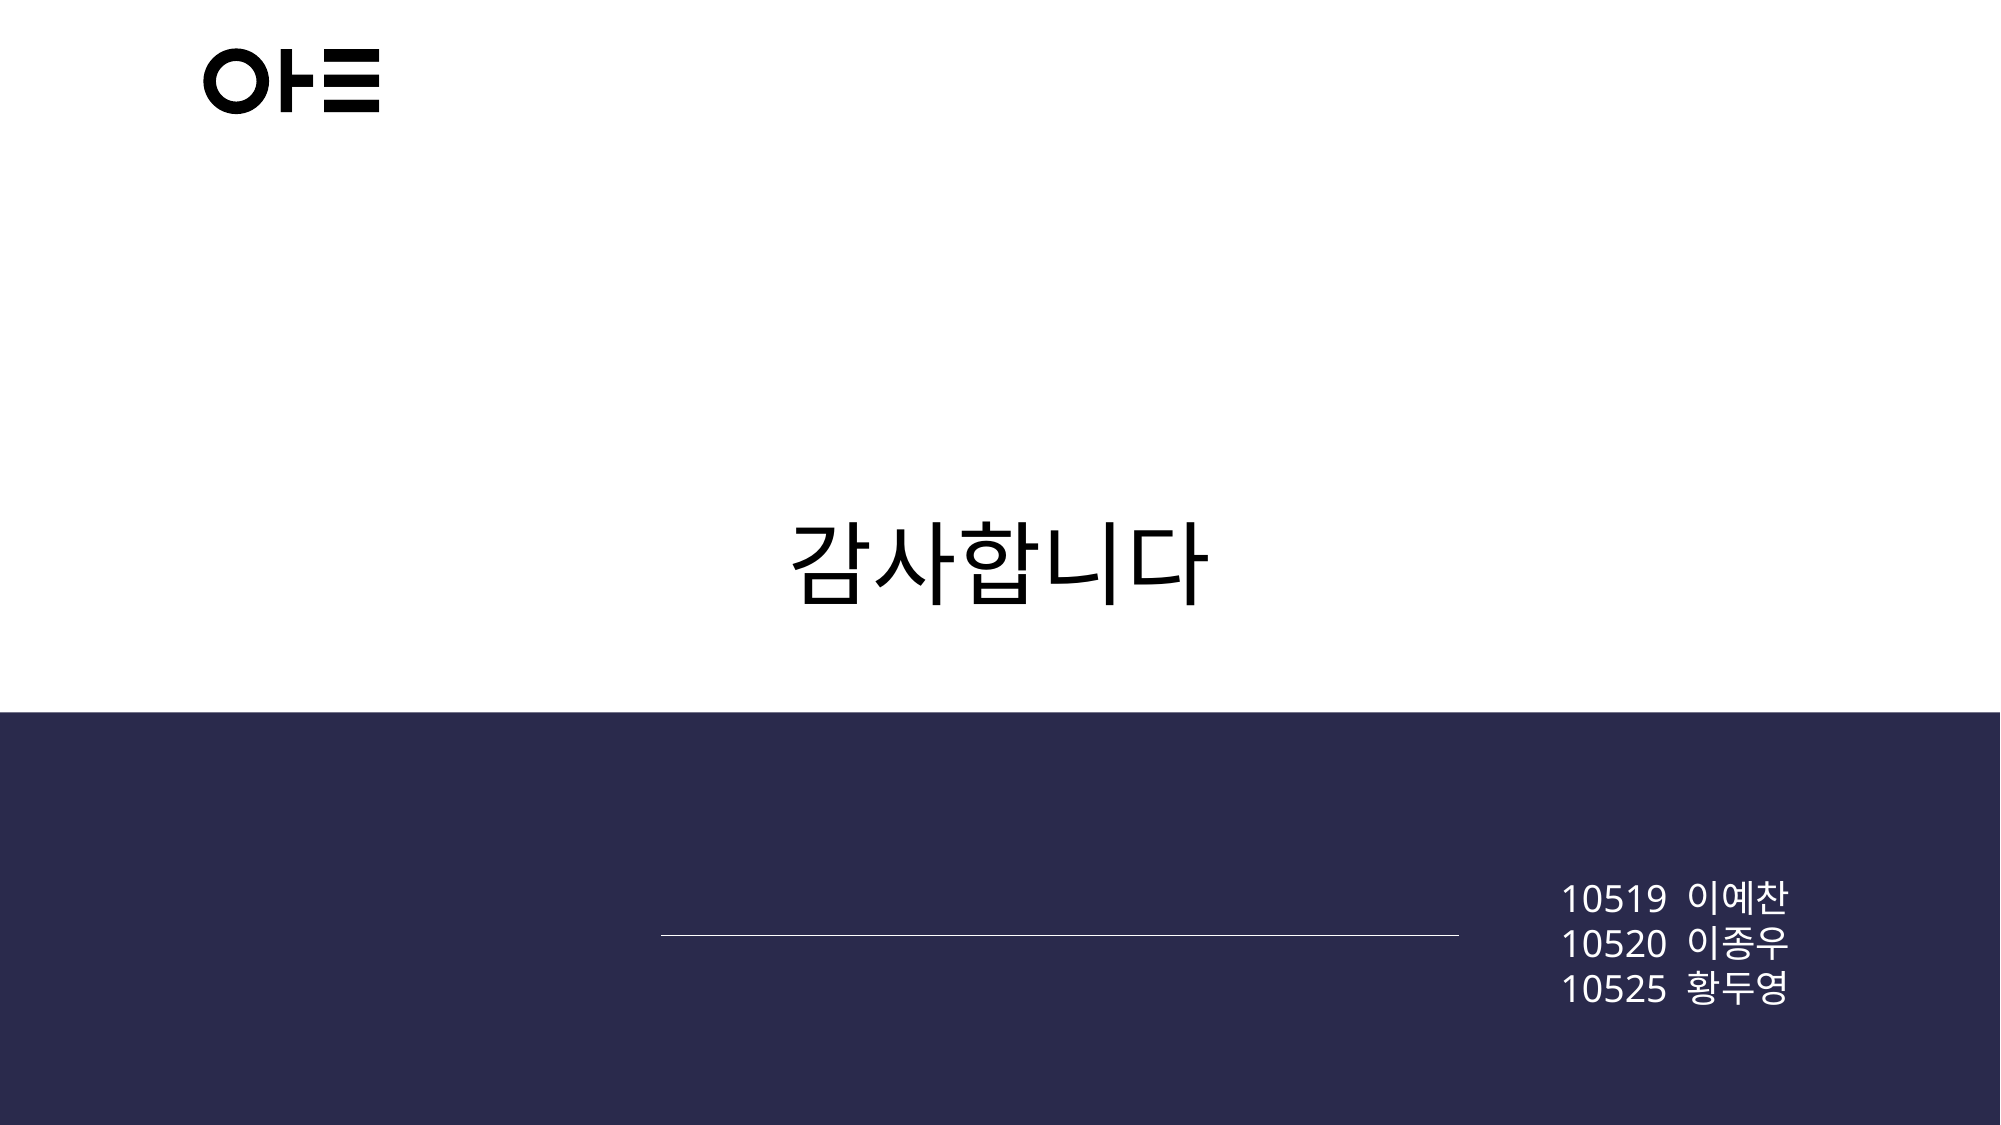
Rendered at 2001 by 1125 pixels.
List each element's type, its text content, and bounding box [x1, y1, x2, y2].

text_box 10519 이예찬 10520 이종우 10525 황두영 [1545, 867, 1806, 1018]
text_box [209, 49, 384, 114]
text_box [0, 711, 2000, 1125]
text_box 감사합니다 [773, 499, 1226, 624]
